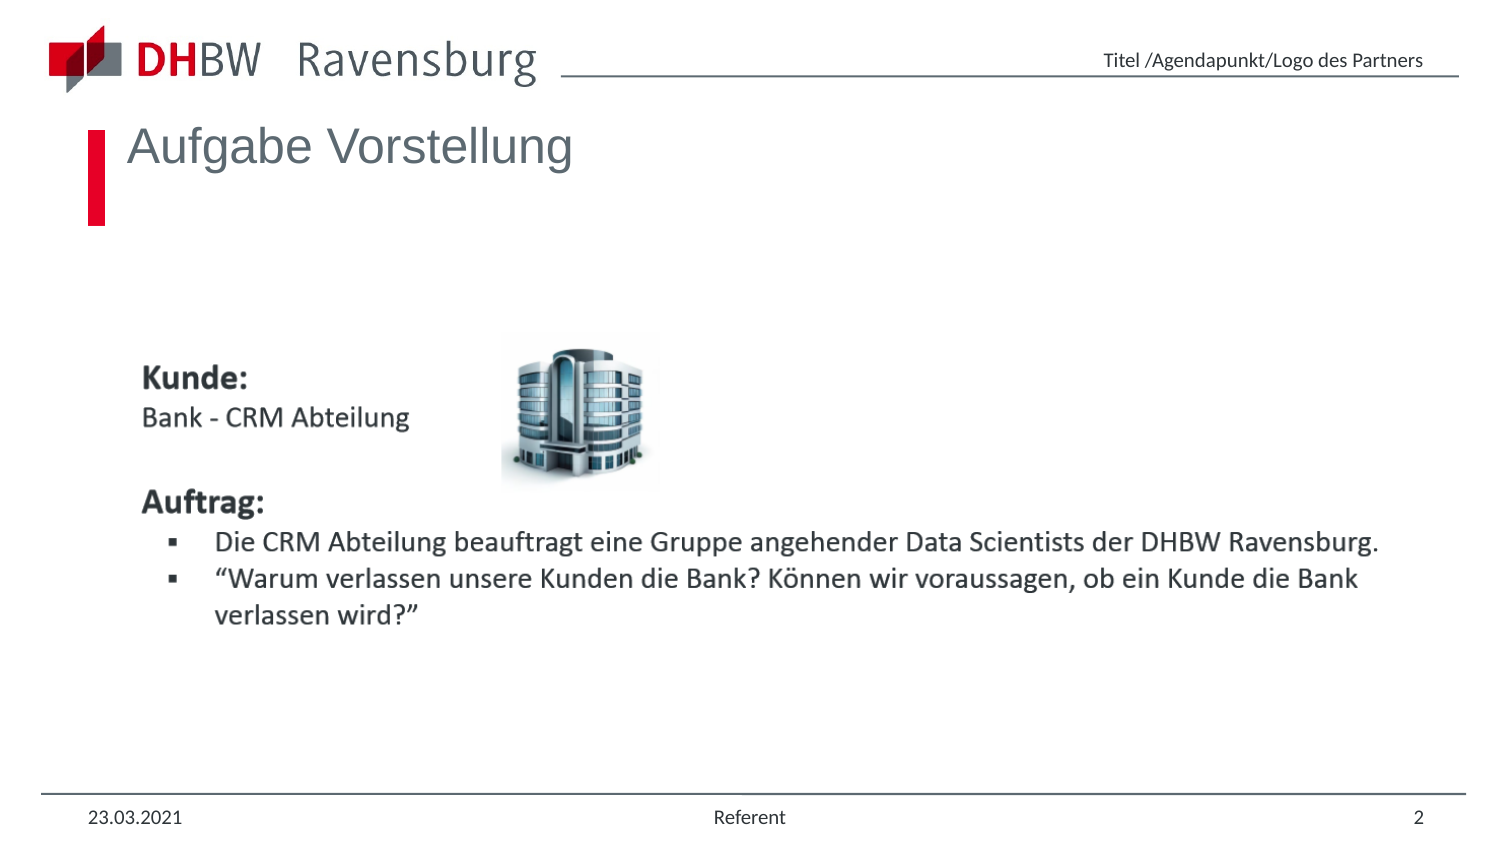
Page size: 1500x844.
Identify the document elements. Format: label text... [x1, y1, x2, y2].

picture [88, 130, 105, 226]
title Aufgabe Vorstellung [112, 113, 1425, 186]
picture [44, 18, 541, 103]
slide_number 2 [1246, 802, 1424, 830]
picture [119, 321, 1435, 721]
